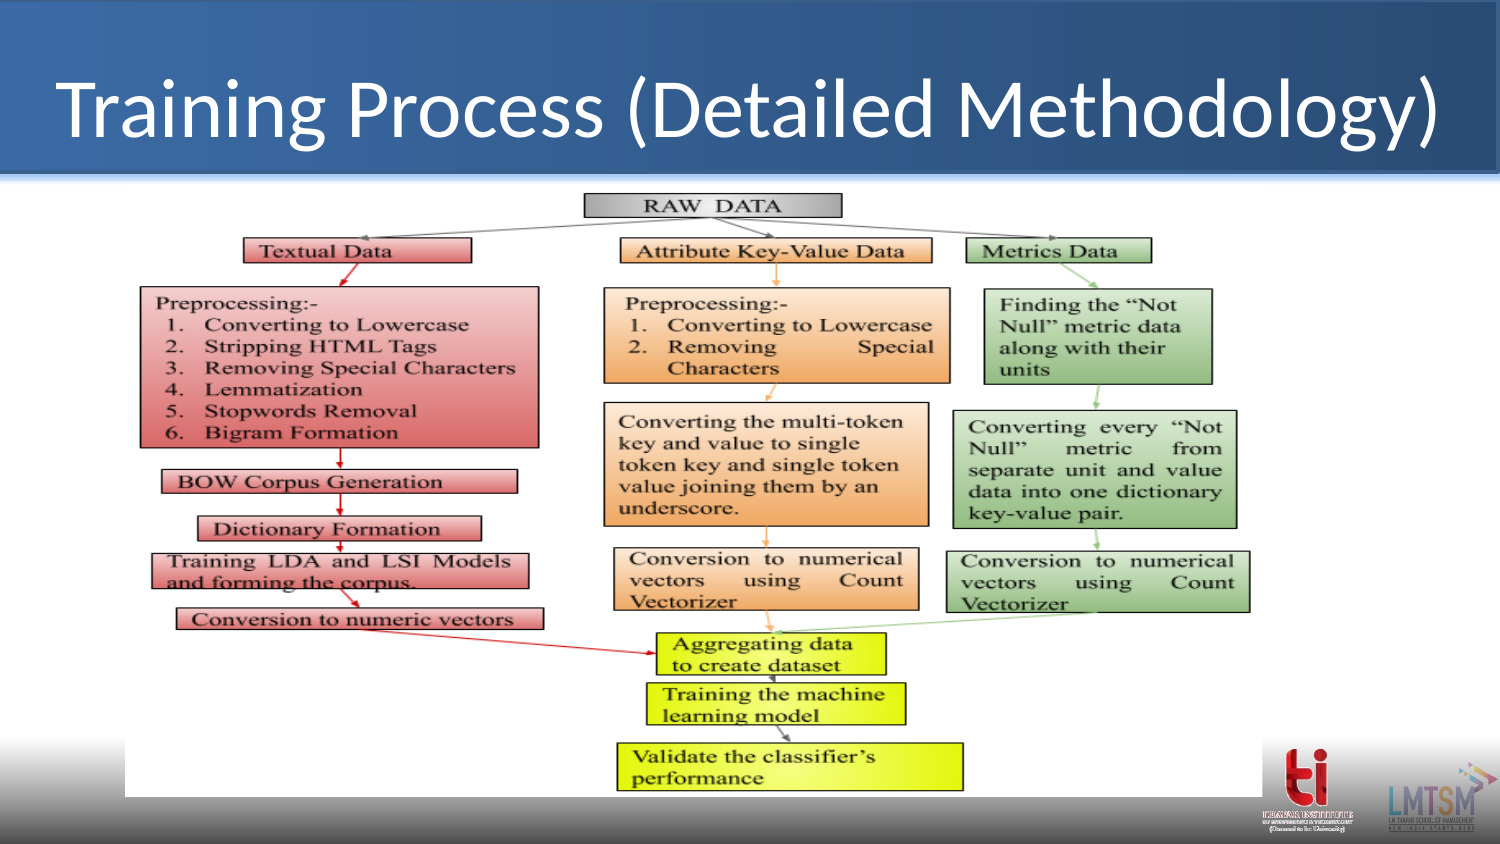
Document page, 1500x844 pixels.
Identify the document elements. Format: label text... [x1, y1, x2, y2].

picture [124, 184, 1353, 835]
title Training Process (Detailed Methodology) [37, 33, 1463, 175]
